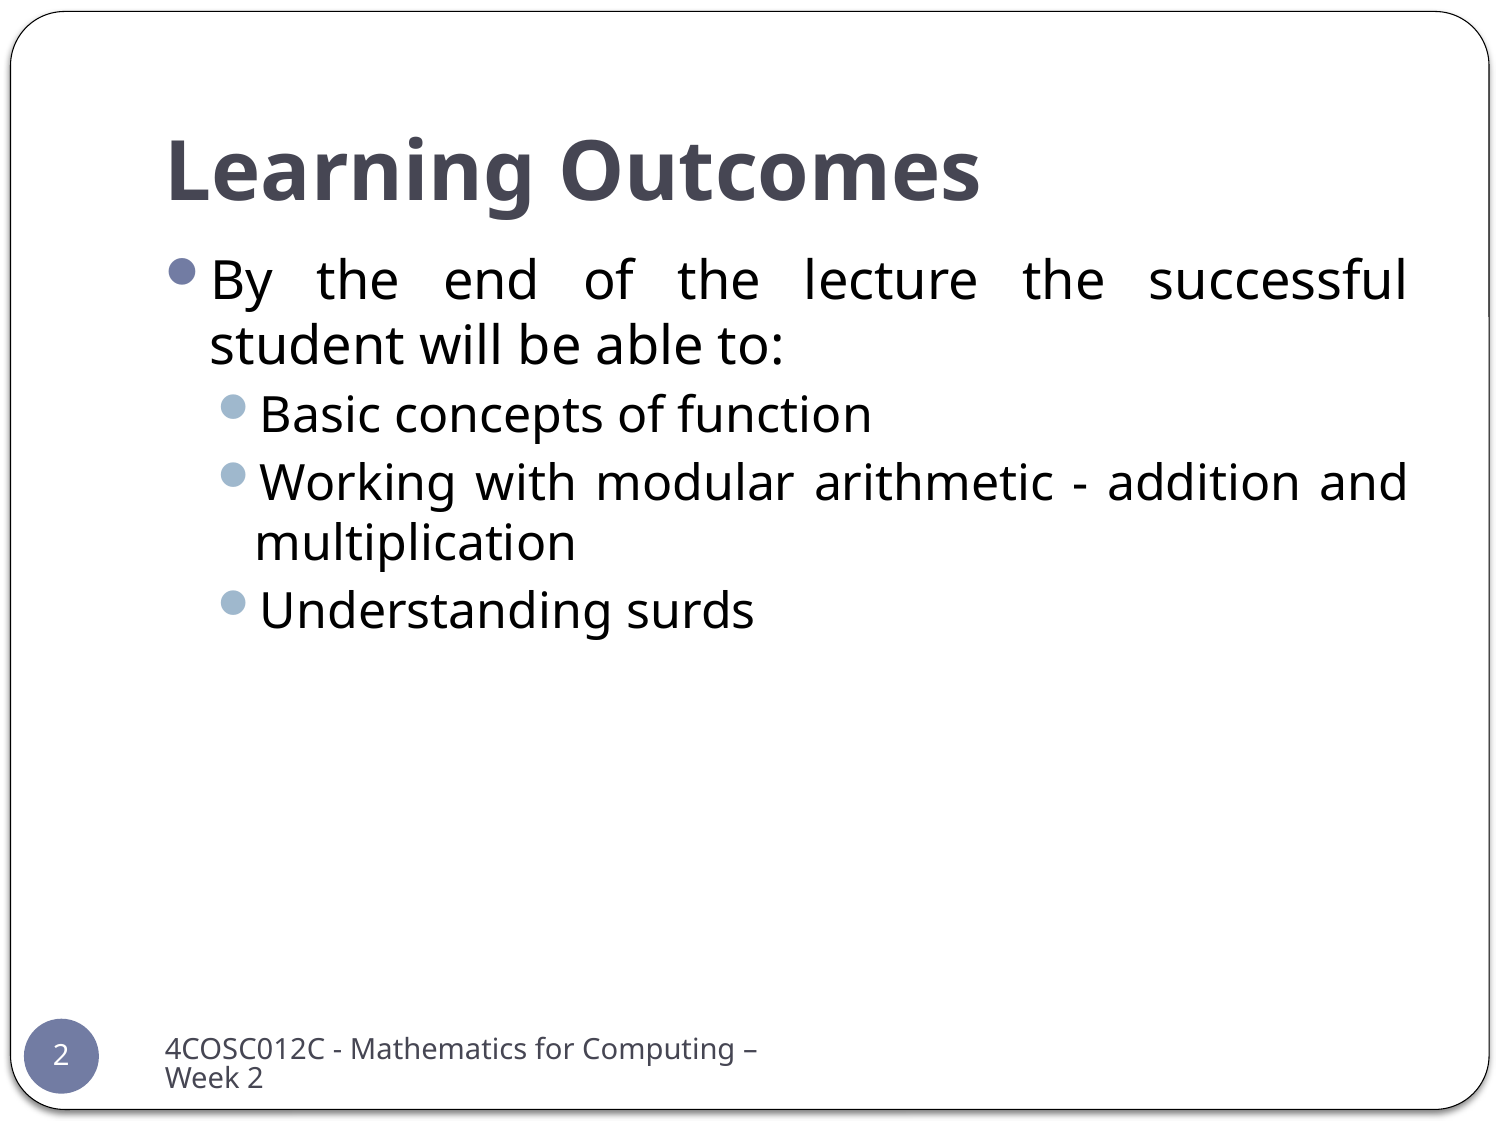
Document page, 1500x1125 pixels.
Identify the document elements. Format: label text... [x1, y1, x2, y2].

slide_number 2 [23, 1018, 99, 1094]
footer 4COSC012C - Mathematics for Computing – Week 2 [150, 1012, 800, 1088]
list By the end of the lecture the successful student will be able to: Basic concepts of function Working with modular arithmetic - addition and multiplication Understanding surds [150, 237, 1425, 988]
title Learning Outcomes [150, 45, 1425, 233]
